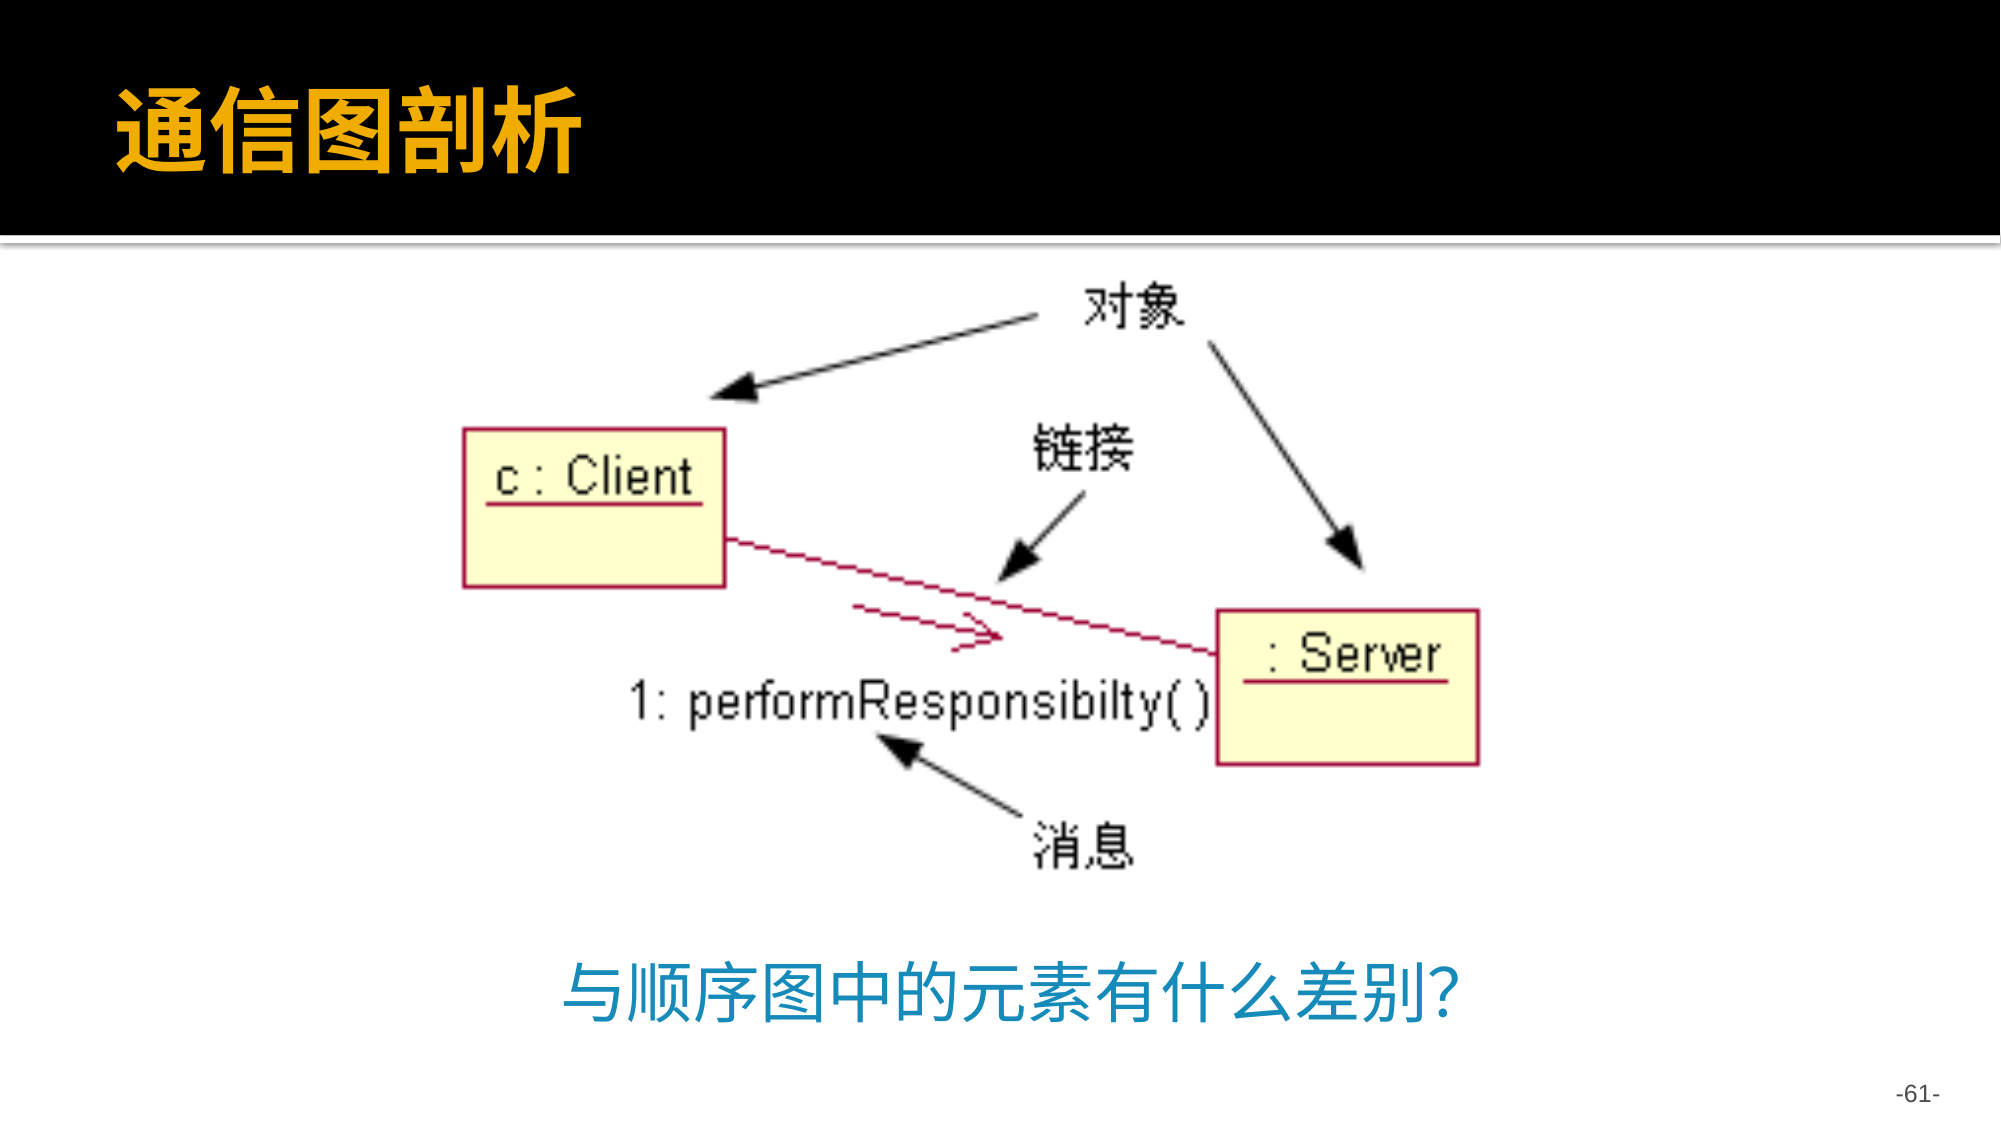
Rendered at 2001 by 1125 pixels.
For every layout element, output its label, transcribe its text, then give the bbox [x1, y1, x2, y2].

text_box 与顺序图中的元素有什么差别？ [545, 943, 1510, 1039]
picture [444, 271, 1509, 886]
title 通信图剖析 [99, 25, 1900, 231]
slide_number -61- [1794, 1062, 1955, 1108]
